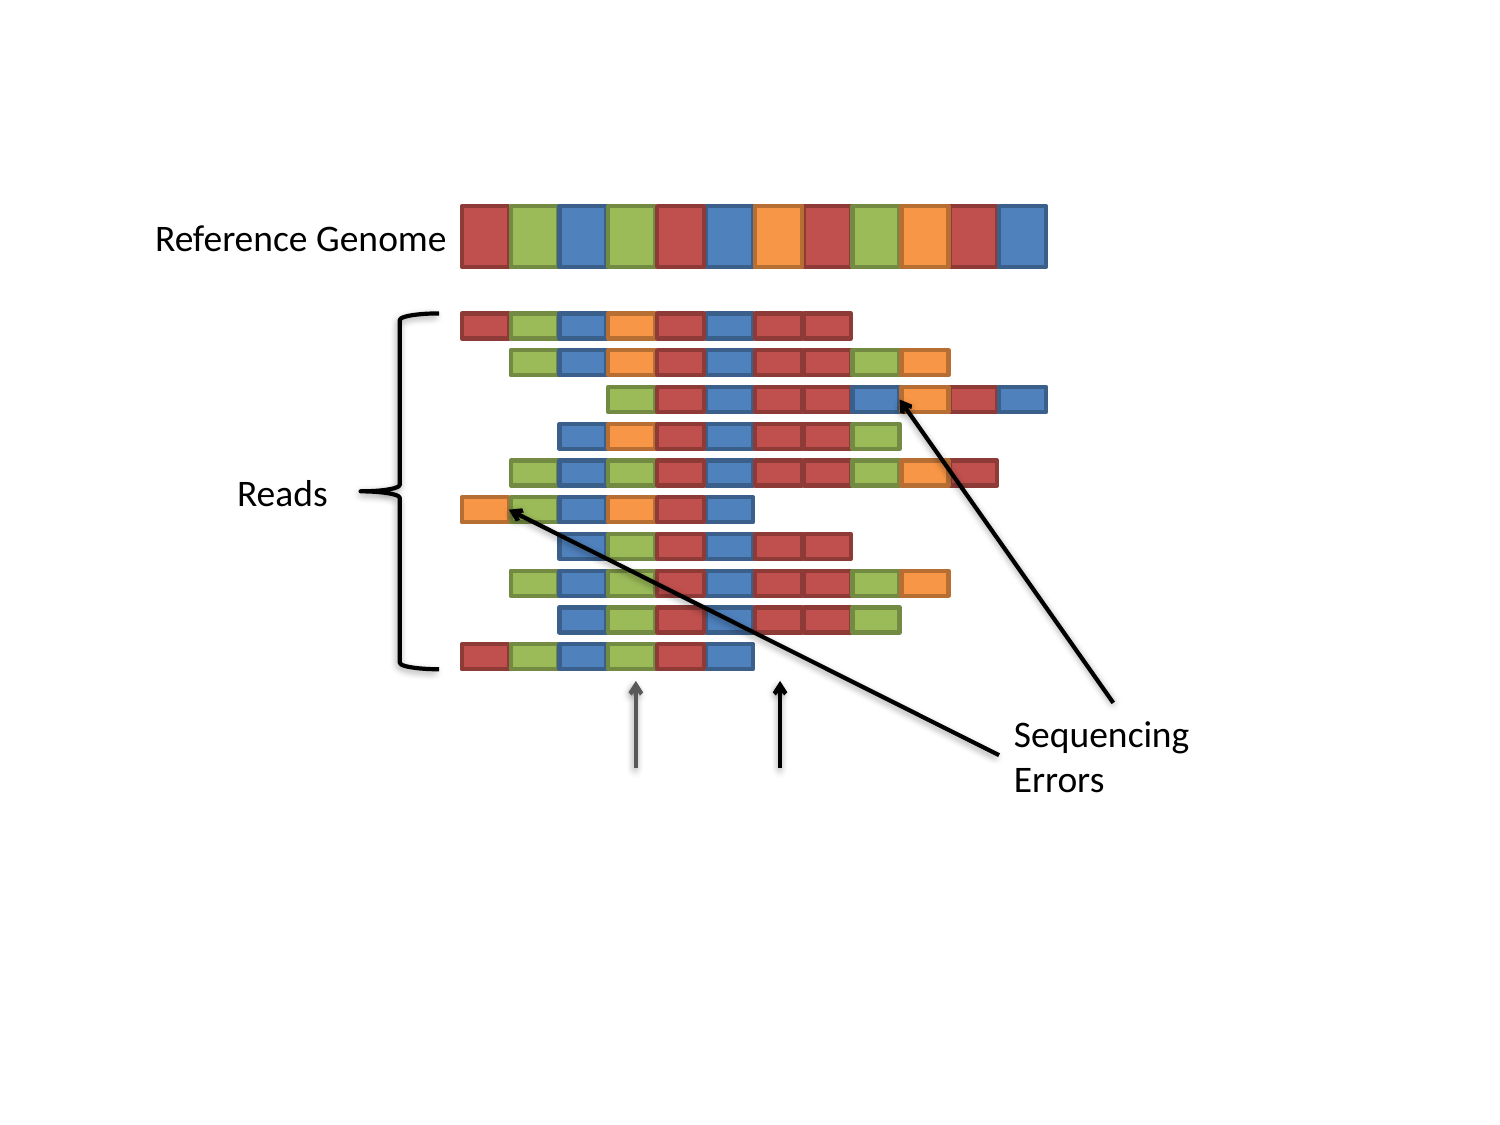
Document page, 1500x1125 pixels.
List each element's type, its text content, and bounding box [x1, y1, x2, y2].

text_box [461, 496, 754, 523]
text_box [510, 460, 894, 486]
text_box Reads [114, 461, 343, 522]
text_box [608, 386, 1047, 413]
text_box Reference Genome [136, 206, 459, 267]
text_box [461, 643, 503, 670]
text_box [899, 399, 1114, 704]
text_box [559, 423, 894, 450]
text_box Sequencing Errors [999, 702, 1228, 808]
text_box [510, 349, 949, 376]
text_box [508, 509, 1000, 757]
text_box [461, 313, 851, 339]
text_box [461, 205, 1047, 268]
text_box [358, 311, 440, 672]
